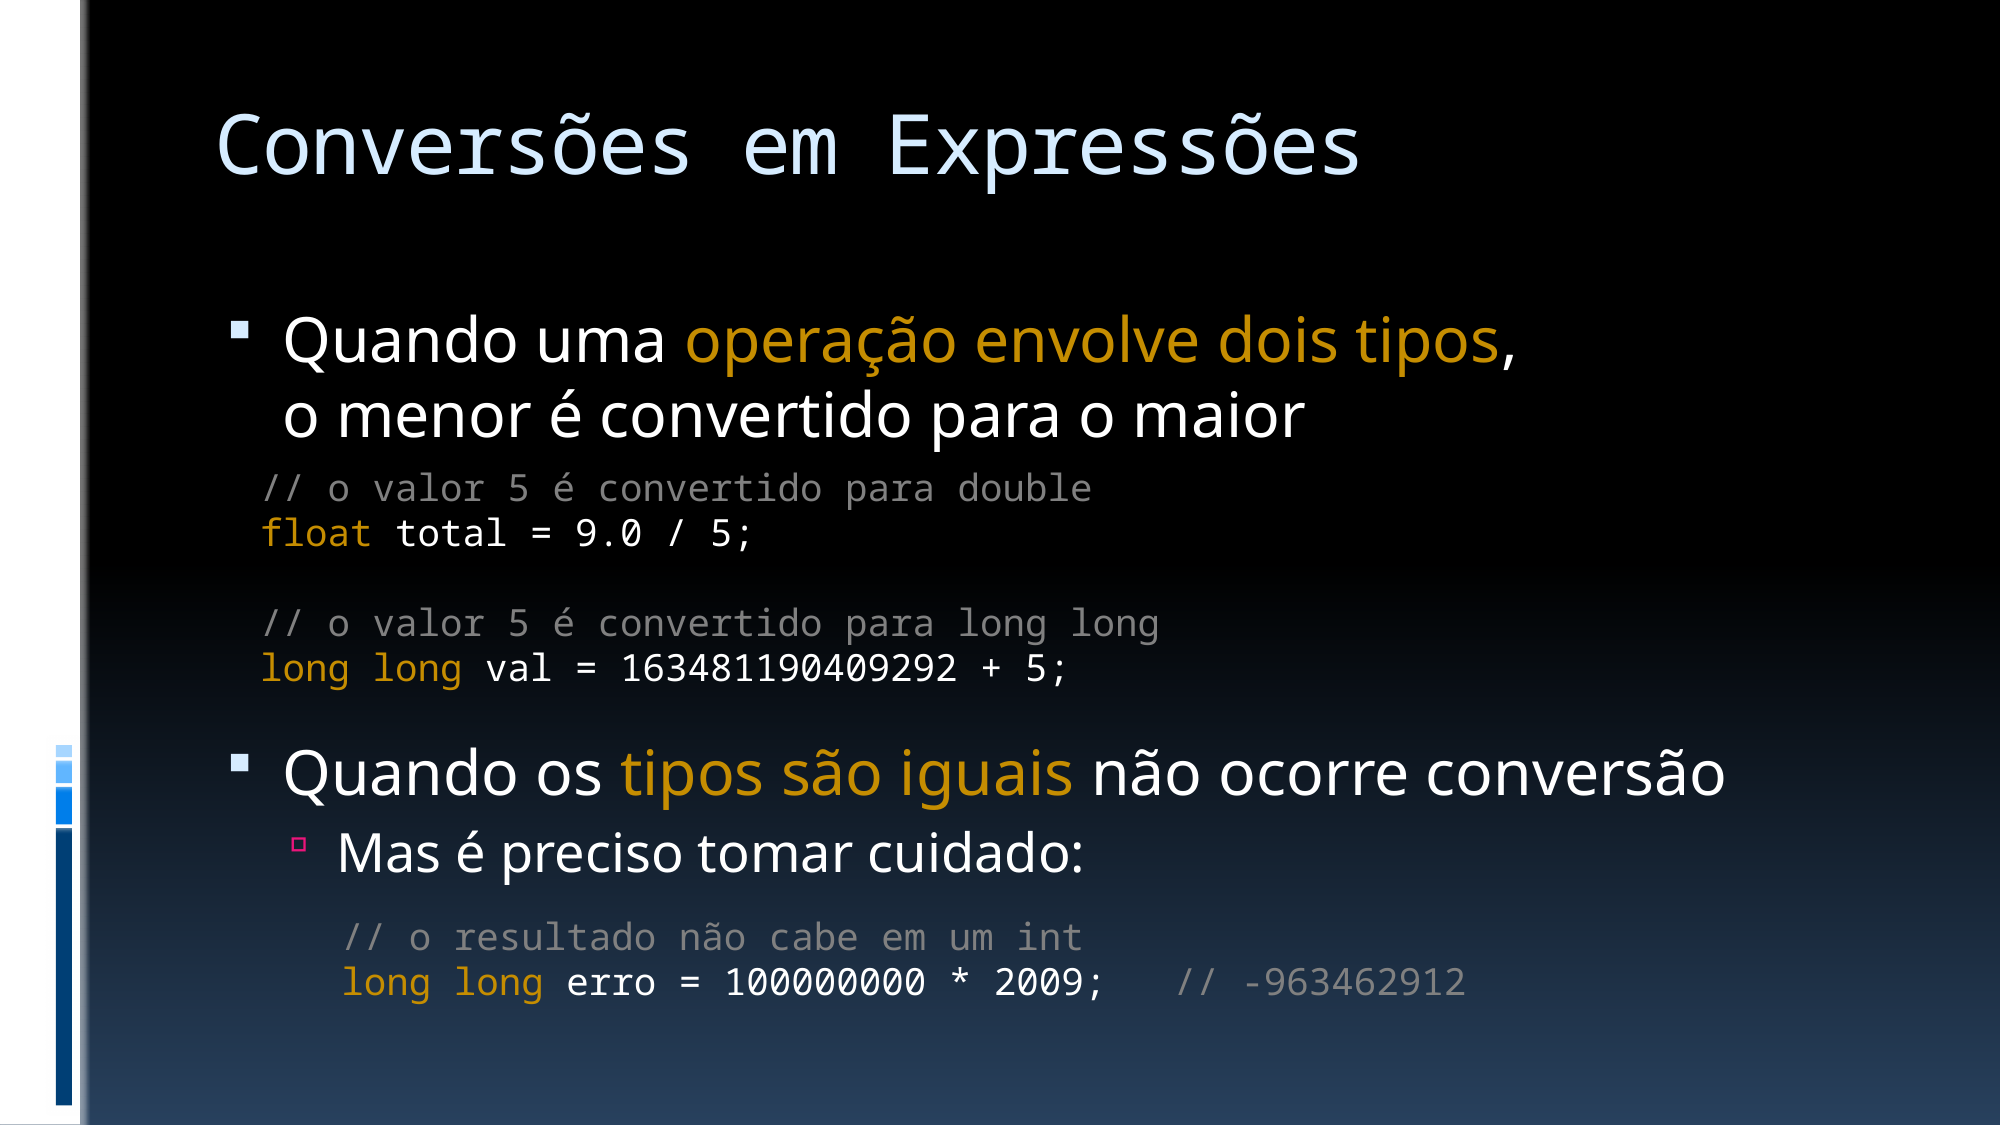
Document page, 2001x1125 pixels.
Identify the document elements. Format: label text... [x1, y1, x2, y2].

list Quando uma operação envolve dois tipos, o menor é convertido para o maior Quando os tipos são iguais não ocorre conversão Mas é preciso tomar cuidado: [200, 292, 1900, 1043]
text_box // o resultado não cabe em um int long long erro = 100000000 * 2009; // -963462912 [326, 905, 1697, 1010]
title Conversões em Expressões [200, 83, 1900, 234]
text_box // o valor 5 é convertido para double float total = 9.0 / 5; // o valor 5 é convertido para long long long long val = 163481190409292 + 5; [245, 456, 1175, 696]
